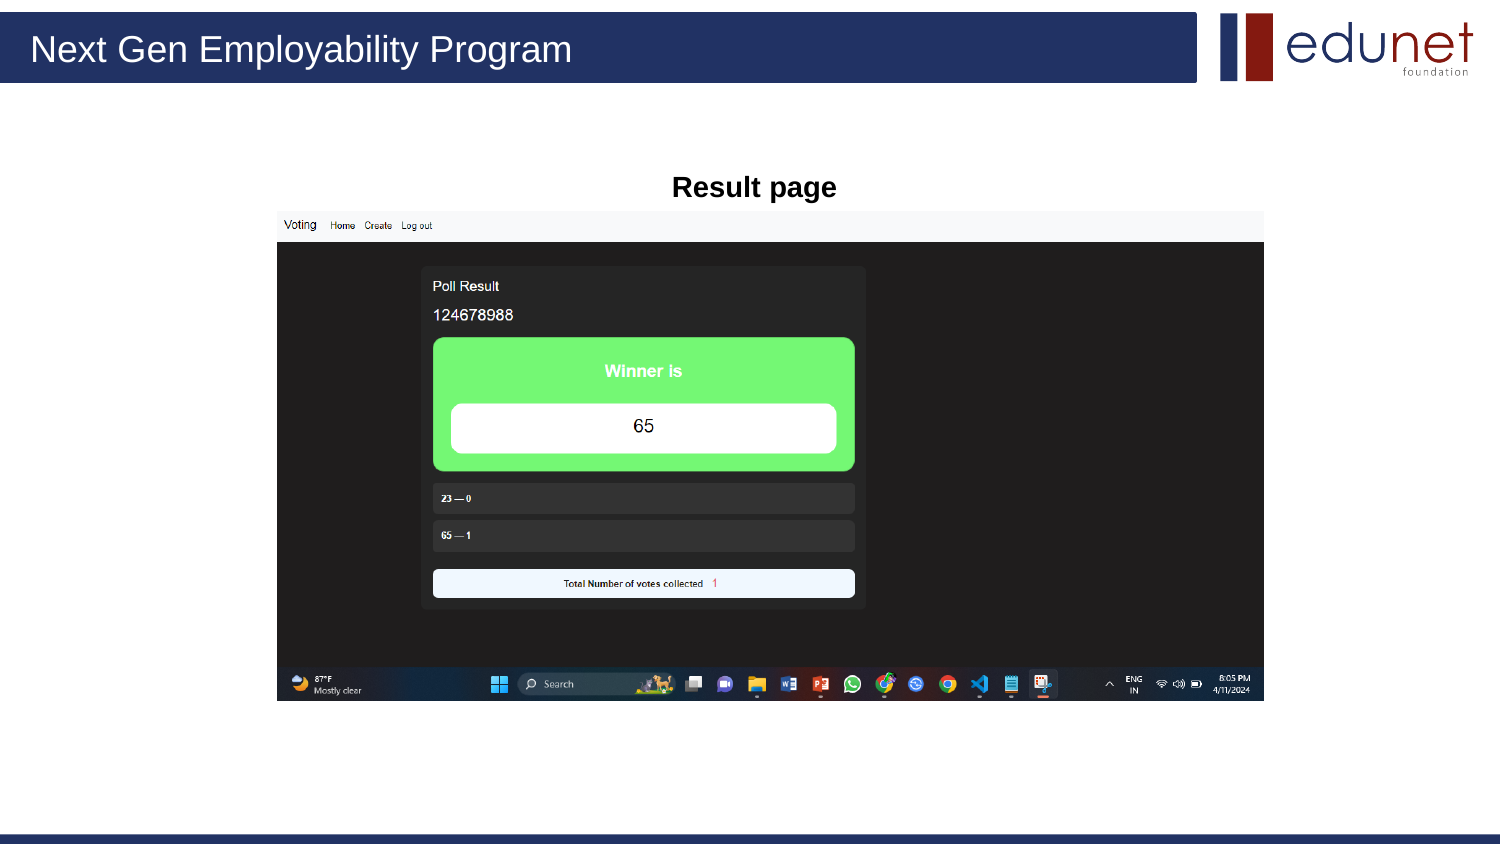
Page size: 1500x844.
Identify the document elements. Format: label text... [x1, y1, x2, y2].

picture [276, 210, 1264, 701]
text_box Result page [657, 160, 853, 209]
picture [1279, 14, 1482, 83]
